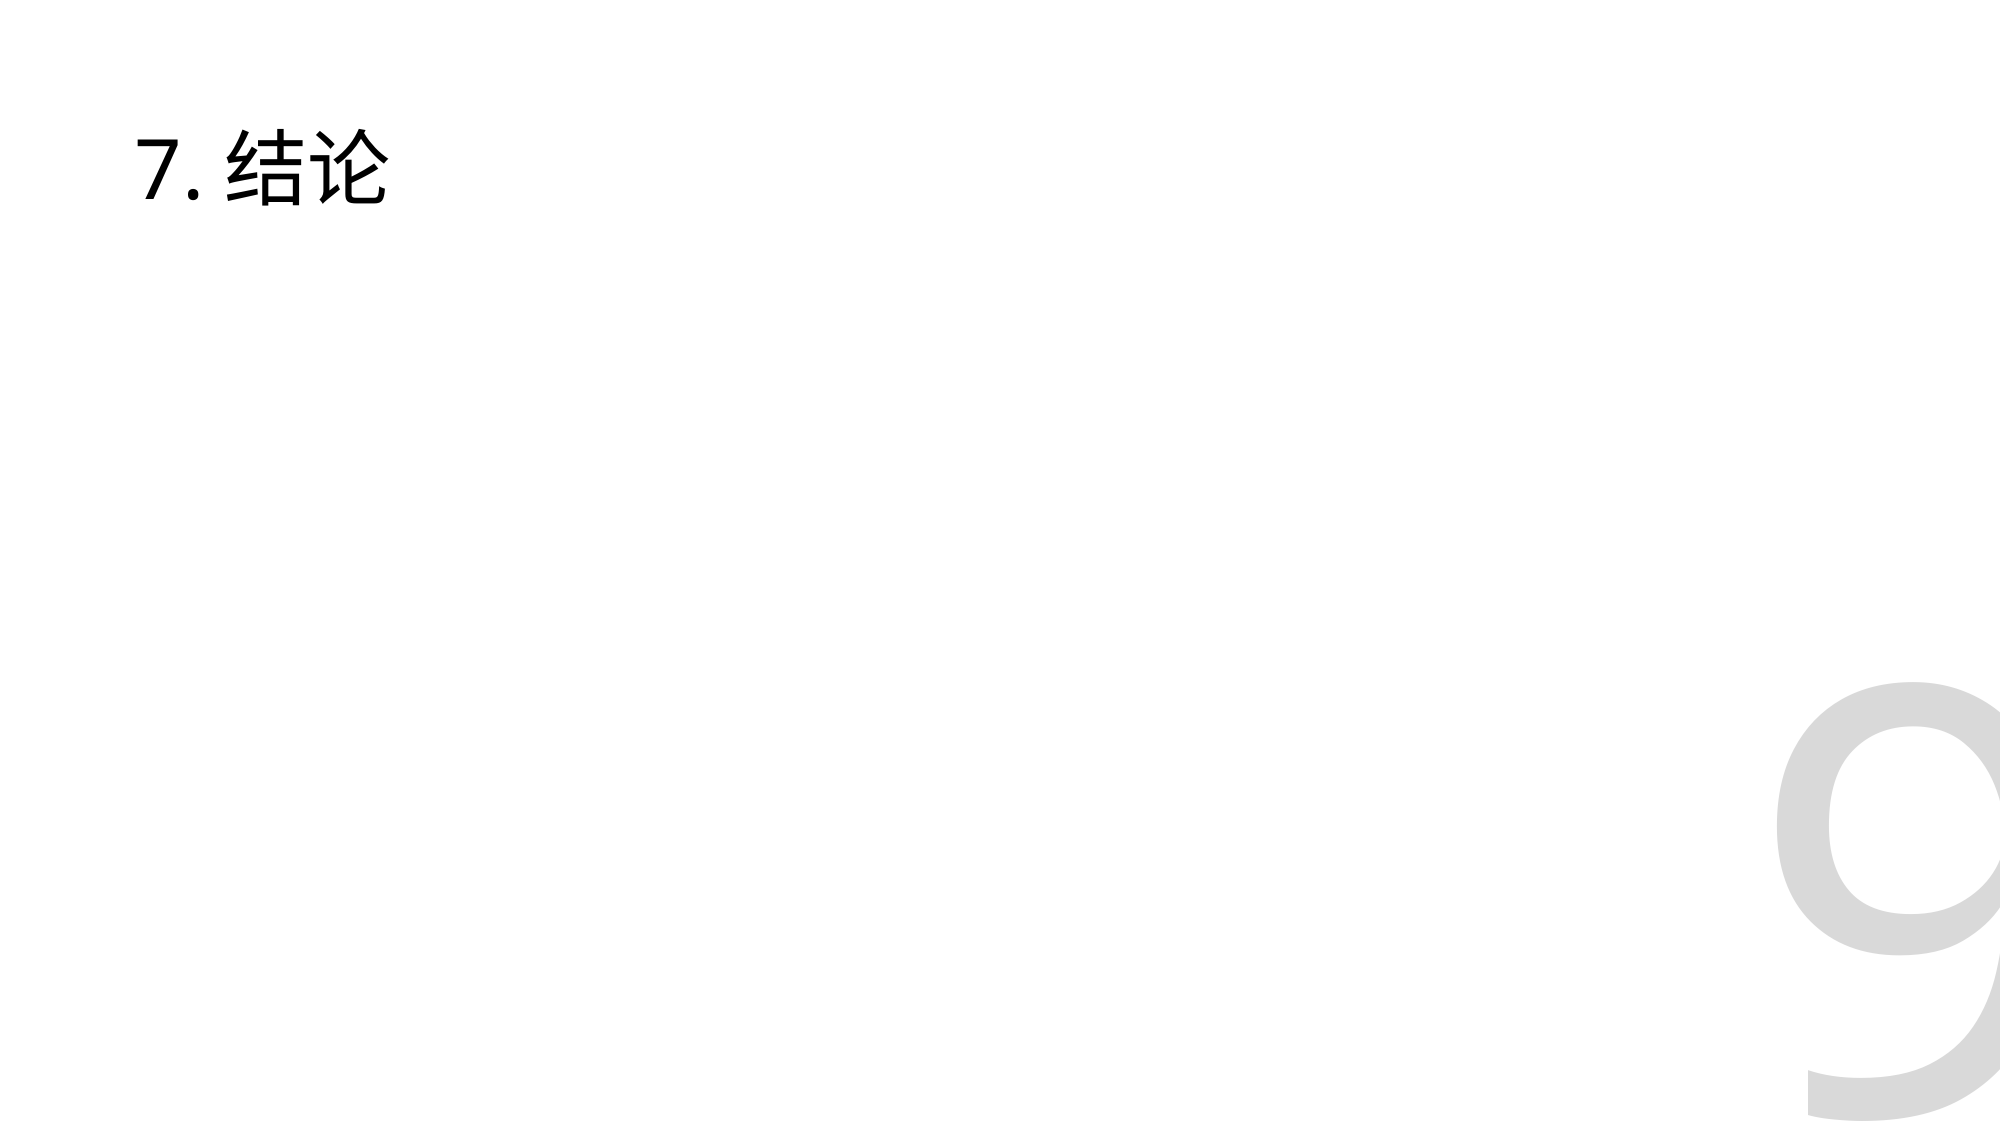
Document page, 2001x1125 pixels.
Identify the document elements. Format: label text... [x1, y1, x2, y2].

title 7.结论 [119, 115, 408, 230]
slide_number 9 [1732, 725, 2000, 1125]
